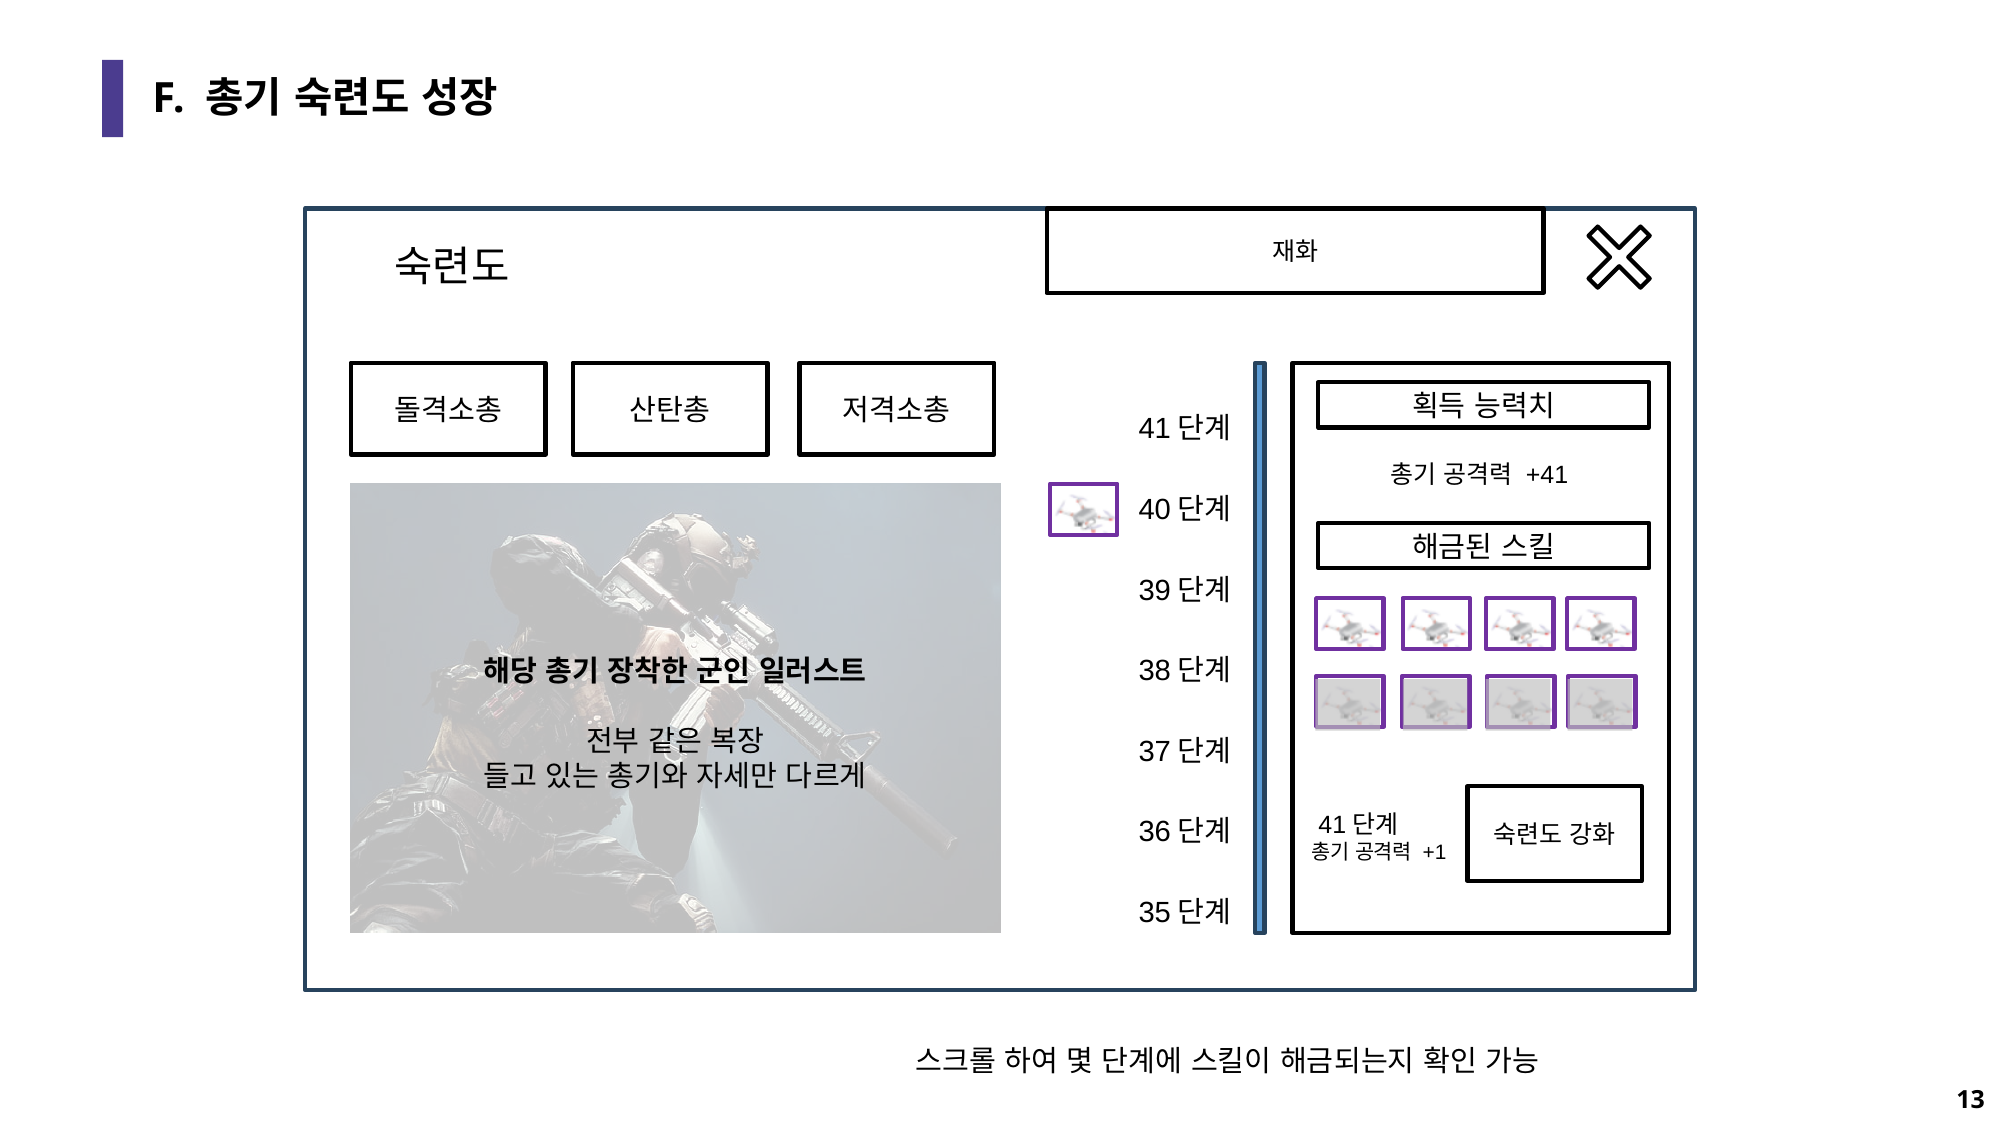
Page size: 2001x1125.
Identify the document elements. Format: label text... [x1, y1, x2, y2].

text_box 스크롤 하여 몇 단계에 스킬이 해금되는지 확인 가능 [900, 1034, 1555, 1085]
title F. 총기 숙련도 성장 [137, 59, 1863, 138]
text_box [304, 206, 1696, 991]
